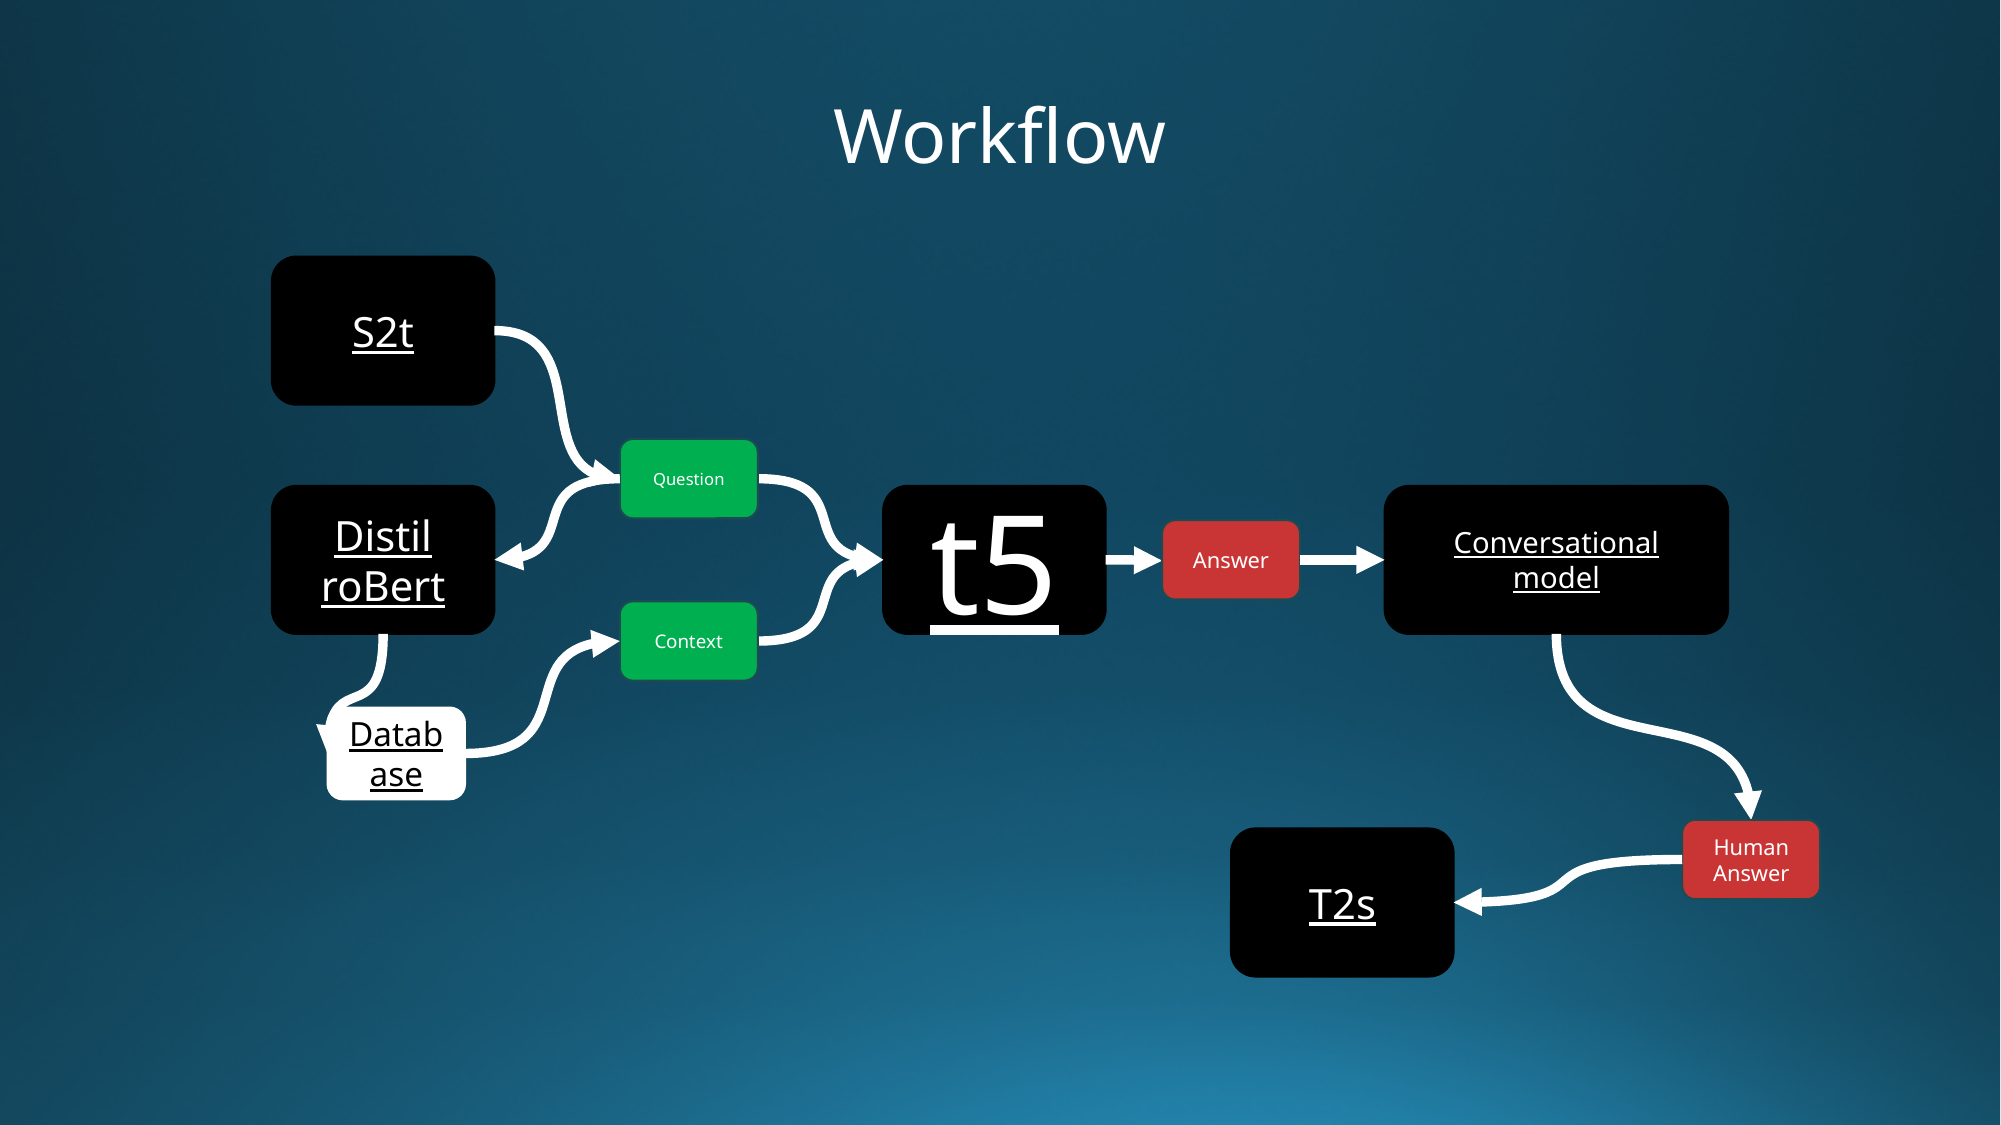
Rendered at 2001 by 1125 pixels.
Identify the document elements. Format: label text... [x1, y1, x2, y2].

text_box T2s [1229, 827, 1455, 978]
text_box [1560, 629, 1747, 825]
text_box Workflow [818, 81, 1182, 187]
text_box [271, 438, 1729, 800]
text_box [494, 330, 620, 479]
picture [0, 0, 2001, 1125]
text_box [1453, 859, 1683, 903]
text_box Human Answer [1681, 818, 1822, 901]
text_box S2t [270, 255, 496, 406]
